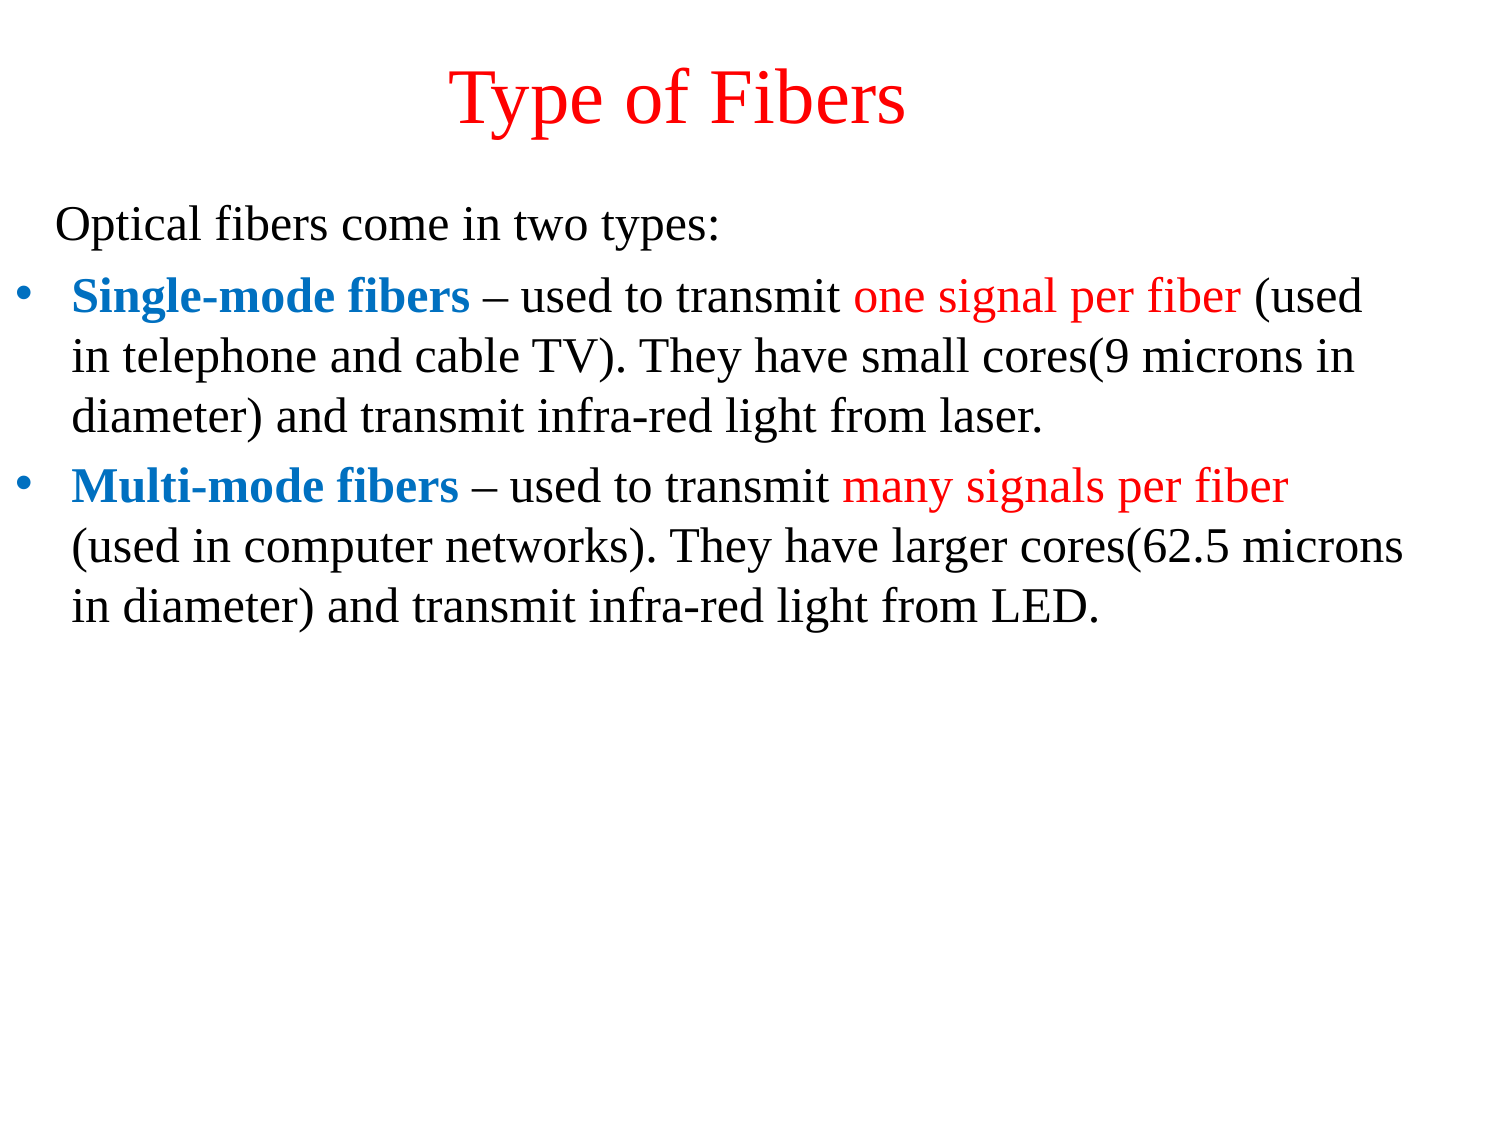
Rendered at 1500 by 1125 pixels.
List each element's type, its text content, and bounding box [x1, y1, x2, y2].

list Optical fibers come in two types: Single-mode fibers – used to transmit one signal per fiber (used in telephone and cable TV). They have small cores(9 microns in diameter) and transmit infra-red light from laser. Multi-mode fibers – used to transmit many signals per fiber (used in computer networks). They have larger cores(62.5 microns in diameter) and transmit infra-red light from LED. [0, 174, 1425, 875]
title Type of Fibers [40, 37, 1316, 148]
